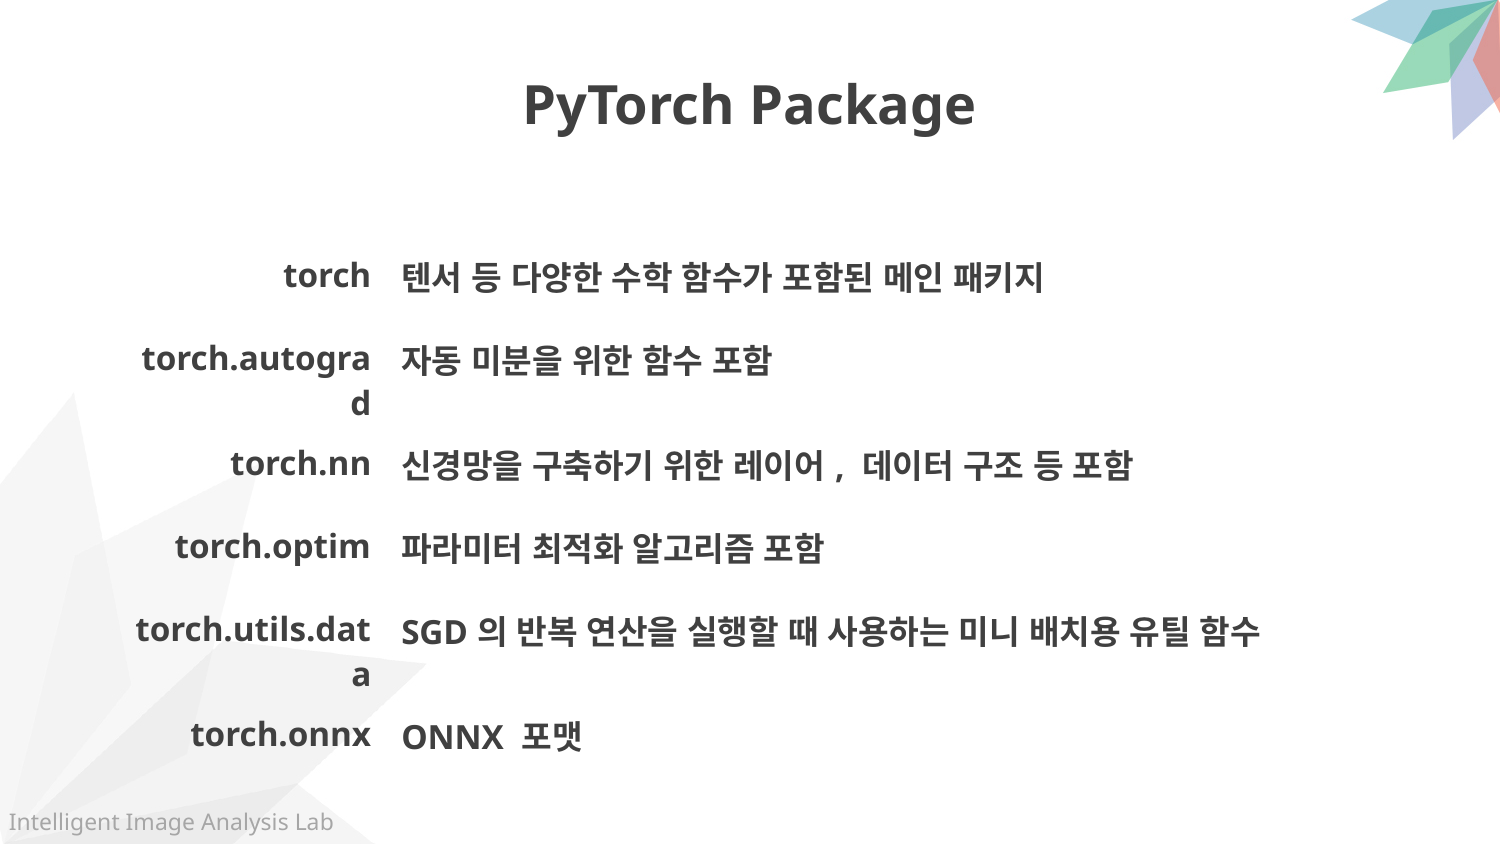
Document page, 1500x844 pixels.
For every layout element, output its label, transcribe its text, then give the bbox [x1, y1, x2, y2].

table_cell 신경망을 구축하기 위한 레이어, 데이터 구조 등 포함 [386, 433, 1433, 516]
table_cell ONNX 포맷 [386, 704, 1433, 786]
table_header 텐서 등 다양한 수학 함수가 포함된 메인 패키지 [386, 245, 1433, 327]
picture [0, 151, 1500, 844]
picture [0, 0, 1500, 55]
table_header torch [112, 245, 386, 327]
table_cell torch.optim [112, 516, 386, 598]
table_cell 파라미터 최적화 알고리즘 포함 [386, 516, 1433, 598]
table_cell torch.utils.data [112, 598, 386, 704]
table_cell 자동 미분을 위한 함수 포함 [386, 327, 1433, 433]
list PyTorch Package [0, 55, 1500, 151]
table_cell torch.autograd [112, 327, 386, 433]
table_cell torch.onnx [112, 704, 386, 786]
table_cell torch.nn [112, 433, 386, 516]
table_cell SGD의 반복 연산을 실행할 때 사용하는 미니 배치용 유틸 함수 [386, 598, 1433, 704]
